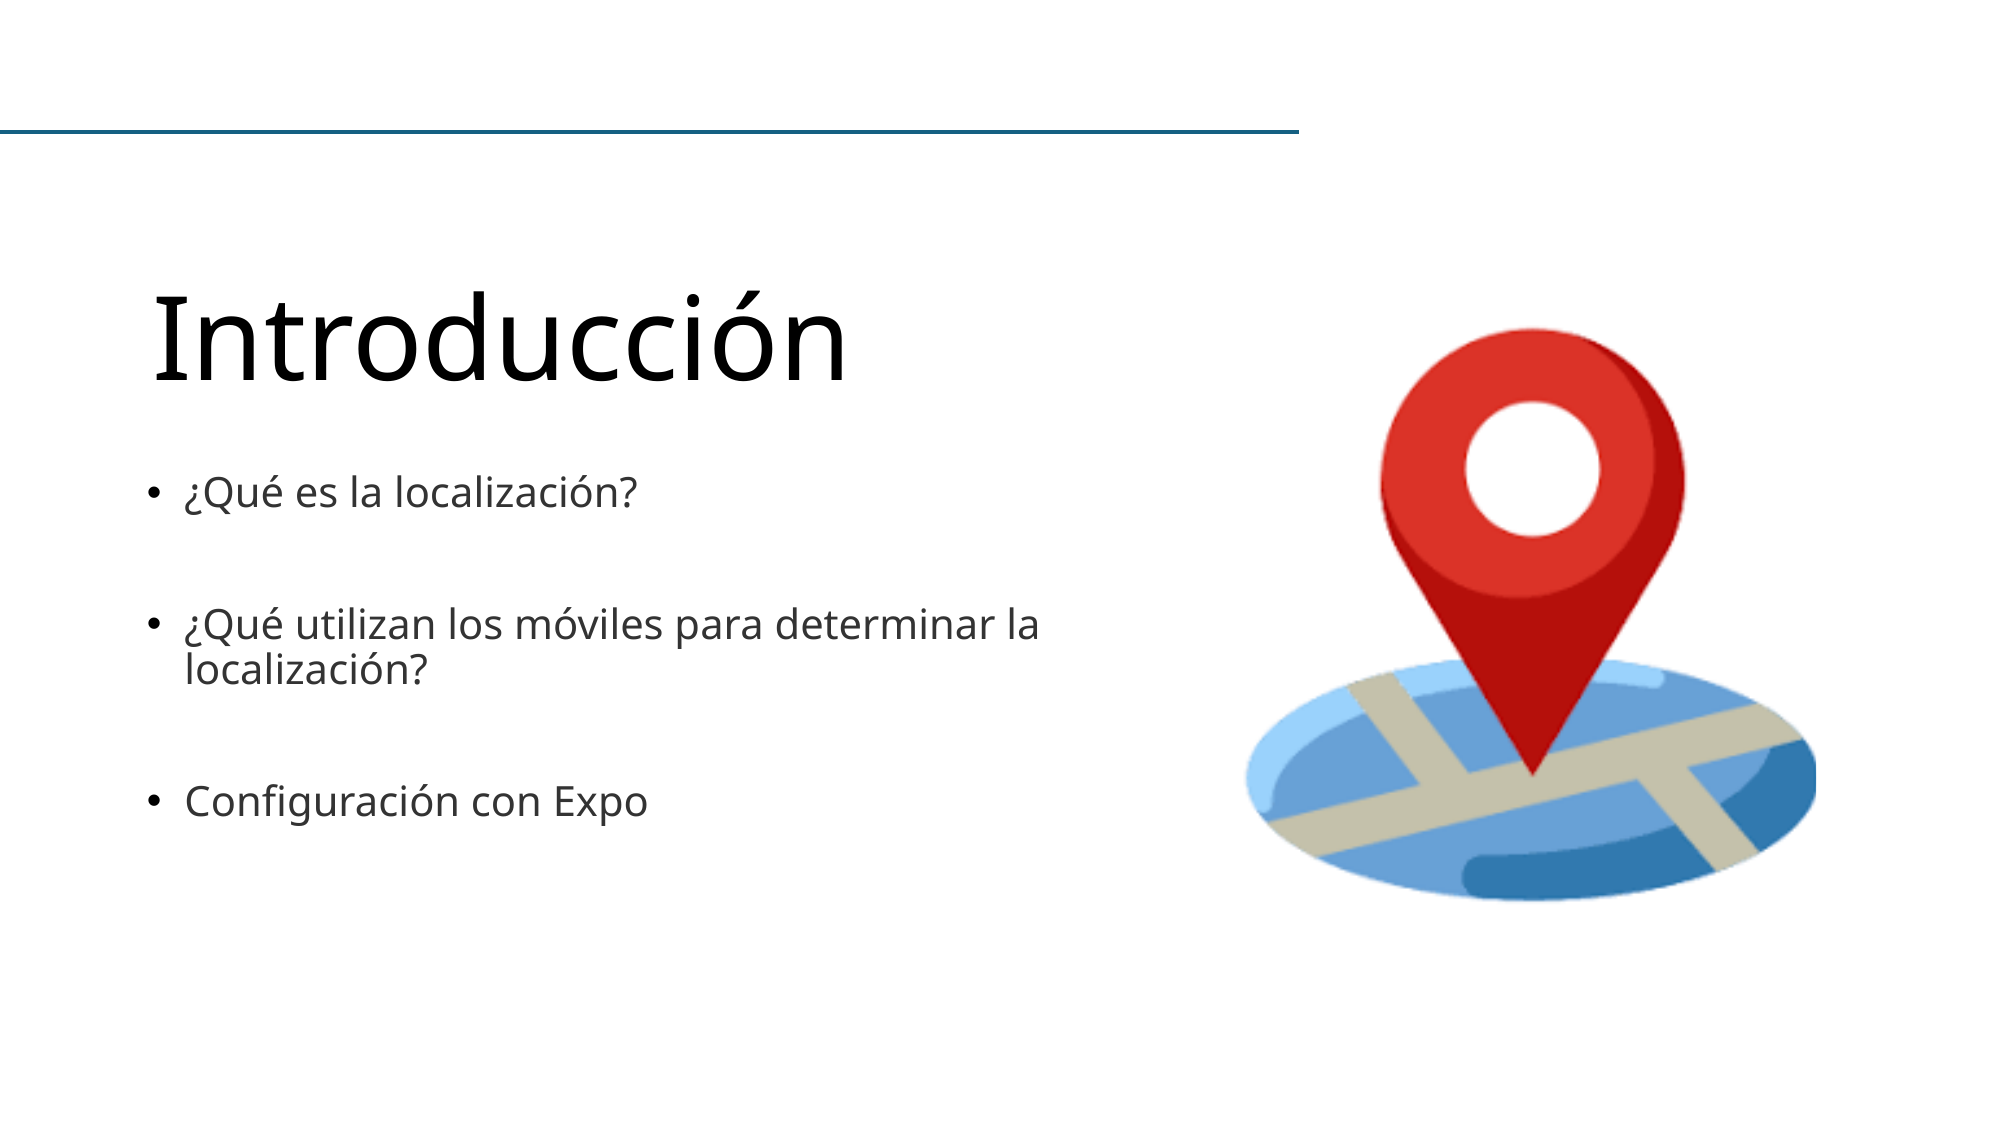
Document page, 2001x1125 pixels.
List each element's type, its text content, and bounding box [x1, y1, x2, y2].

title Introducción [137, 219, 1148, 414]
list ¿Qué es la localización? ¿Qué utilizan los móviles para determinar la localización? Configuración con Expo [131, 464, 1148, 1013]
picture [1241, 322, 1817, 908]
